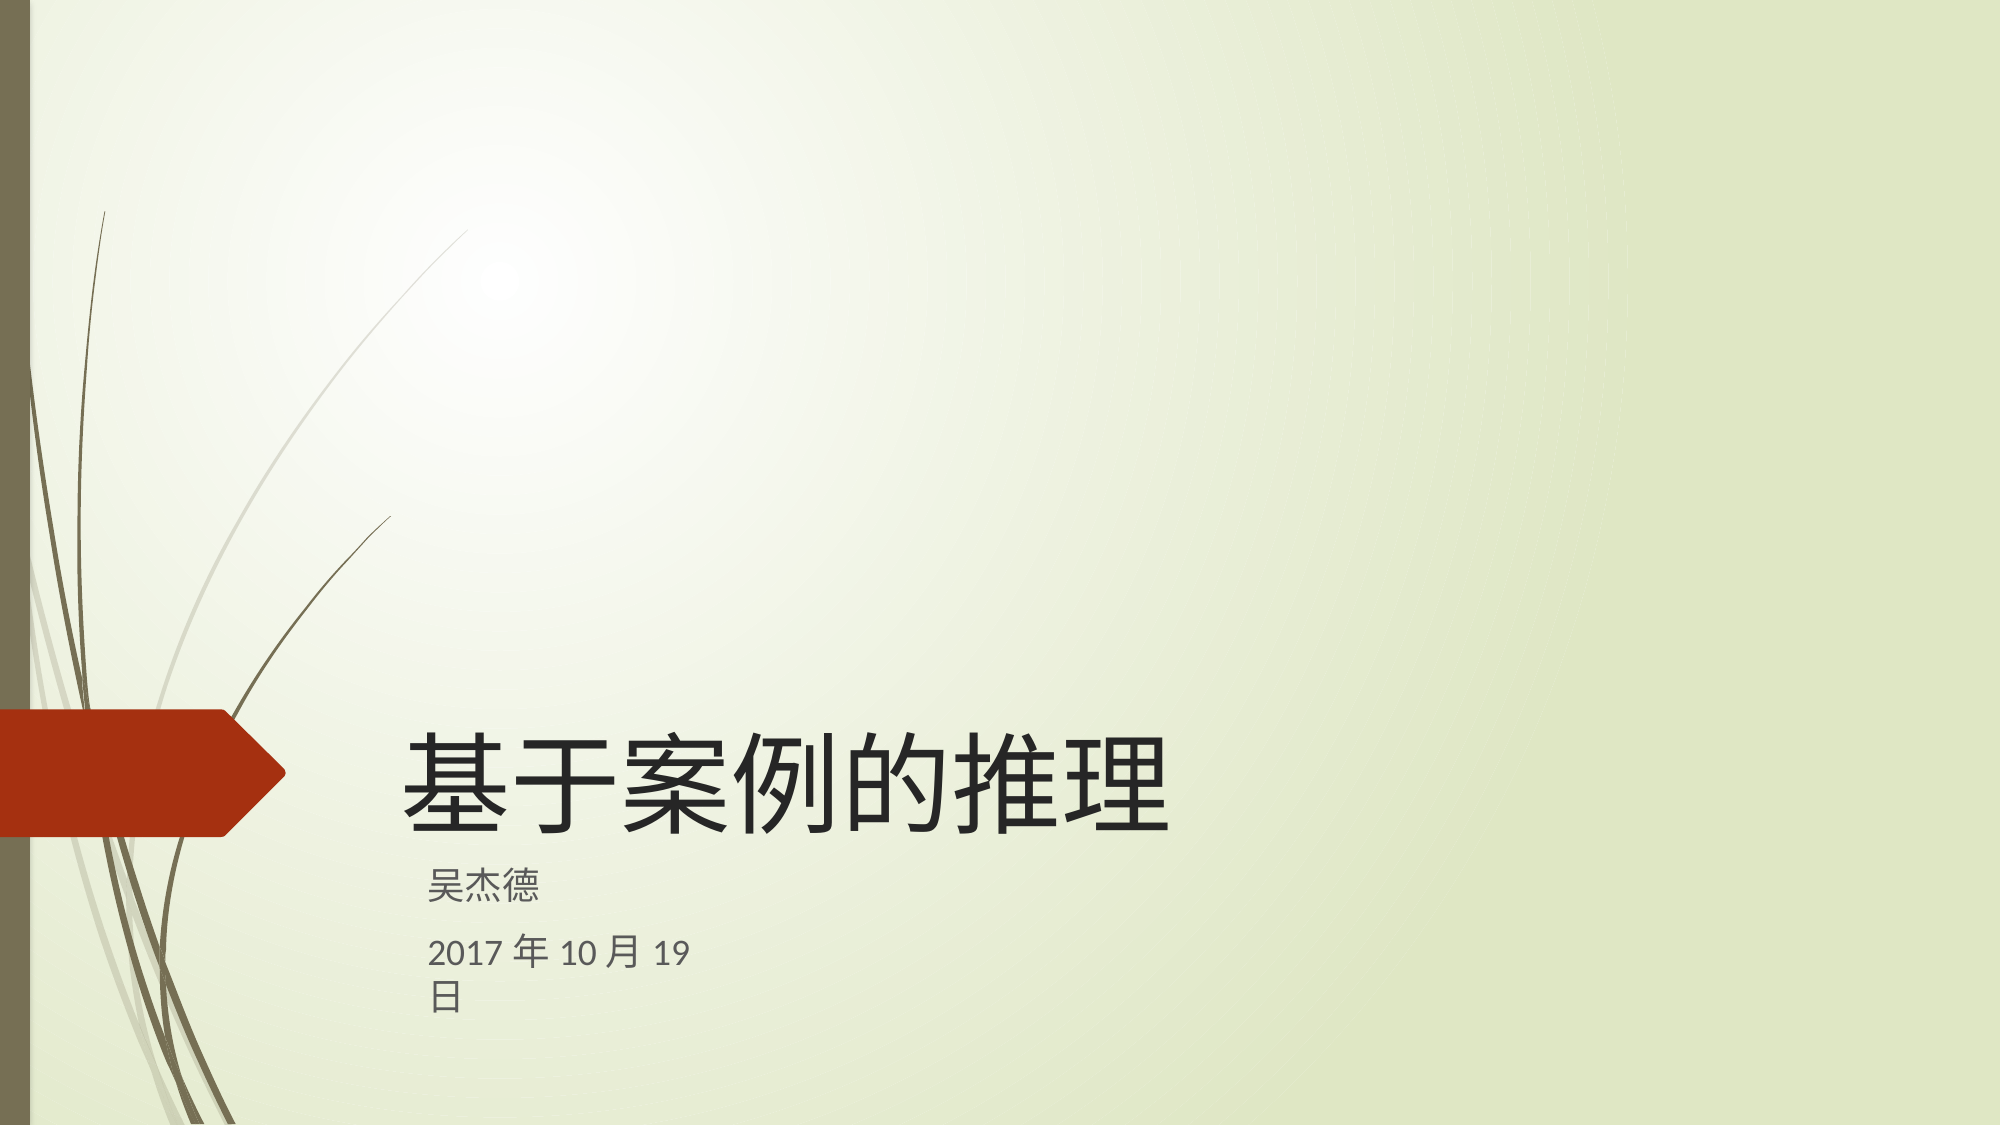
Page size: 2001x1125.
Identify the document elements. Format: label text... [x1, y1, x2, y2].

title 基于案例的推理 [385, 706, 1848, 855]
subtitle 吴杰德 2017年10月19日 [412, 854, 746, 1040]
